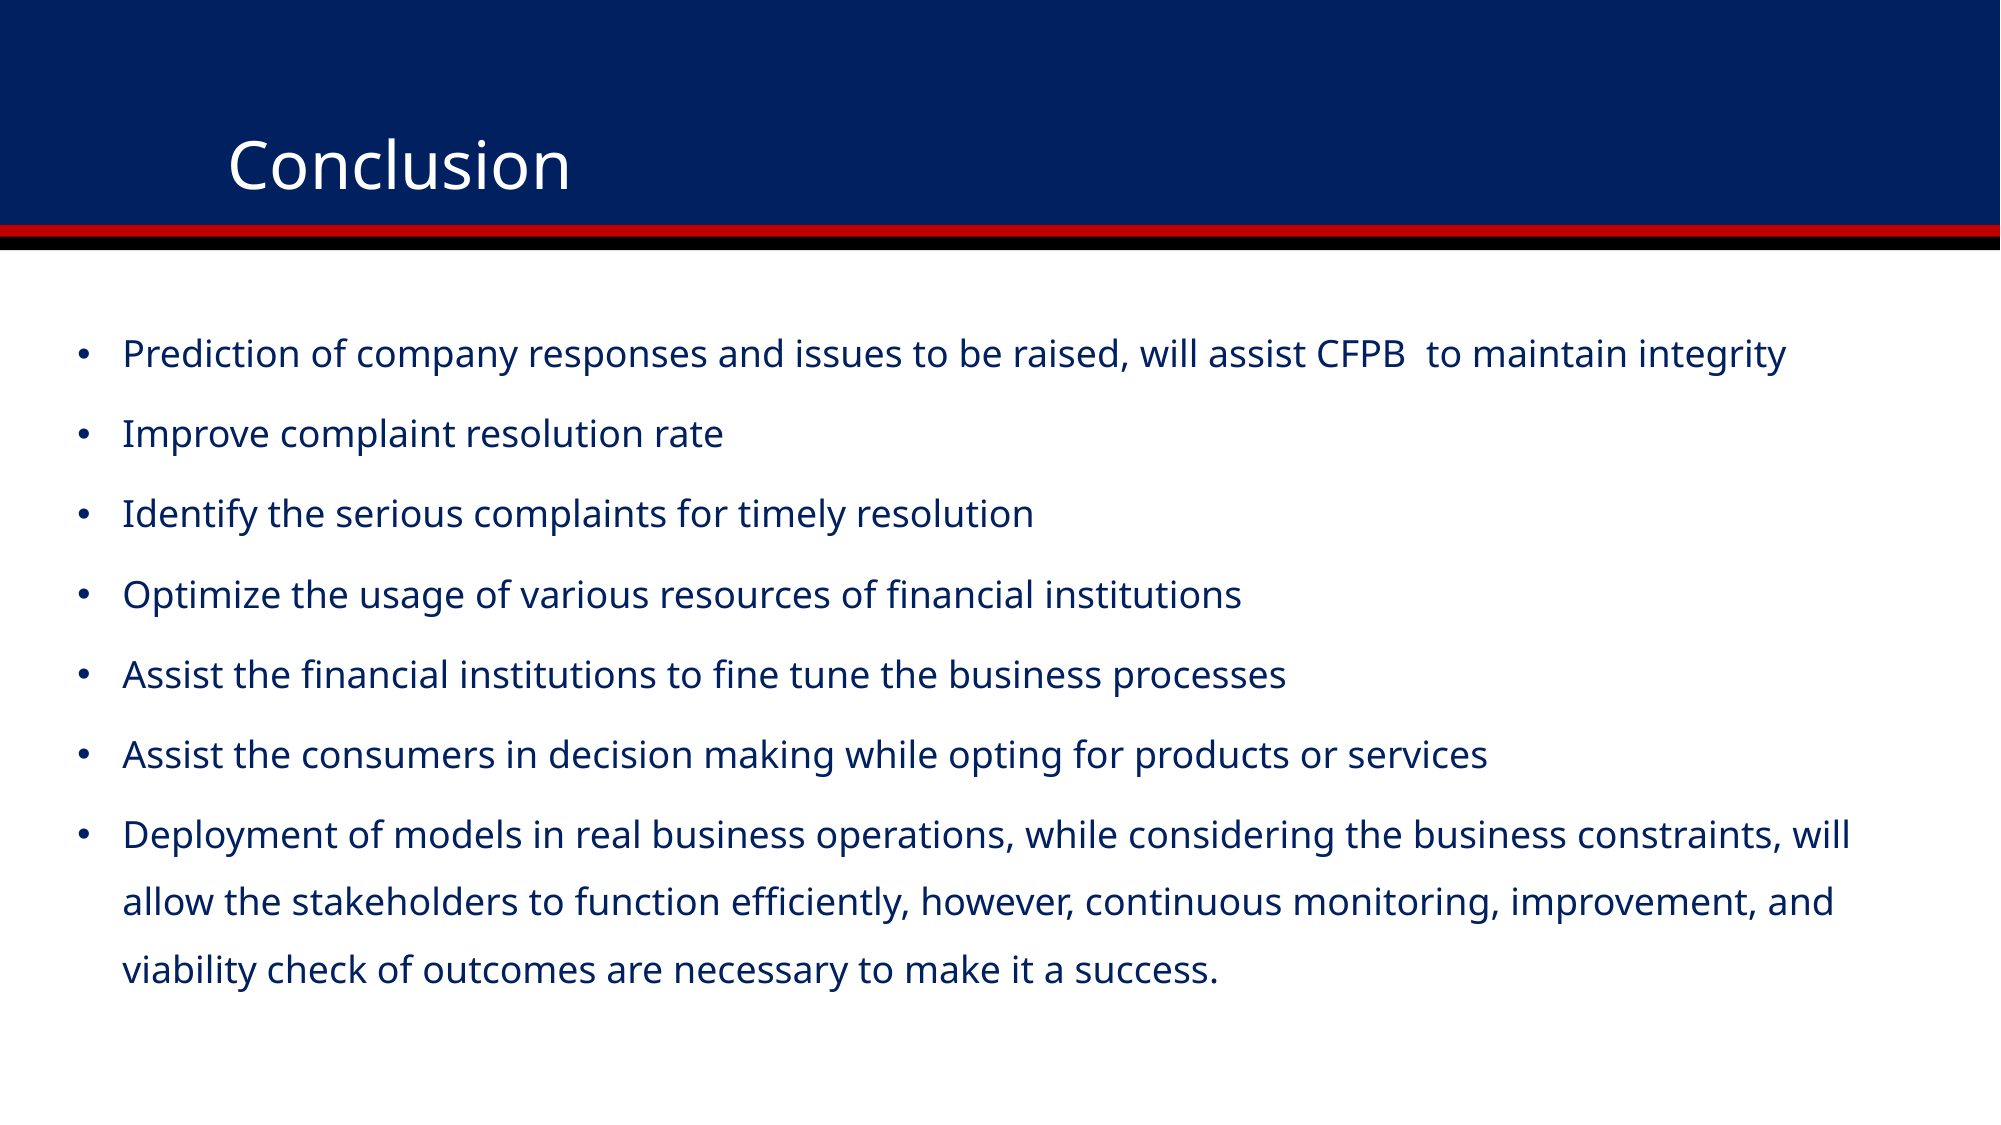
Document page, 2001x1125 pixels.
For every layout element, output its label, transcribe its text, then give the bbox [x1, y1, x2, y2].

list Prediction of company responses and issues to be raised, will assist CFPB to maintain integrity Improve complaint resolution rate Identify the serious complaints for timely resolution Optimize the usage of various resources of financial institutions Assist the financial institutions to fine tune the business processes Assist the consumers in decision making while opting for products or services Deployment of models in real business operations, while considering the business constraints, will allow the stakeholders to function efficiently, however, continuous monitoring, improvement, and viability check of outcomes are necessary to make it a success. [62, 300, 1938, 1043]
title Conclusion [212, 41, 1788, 212]
